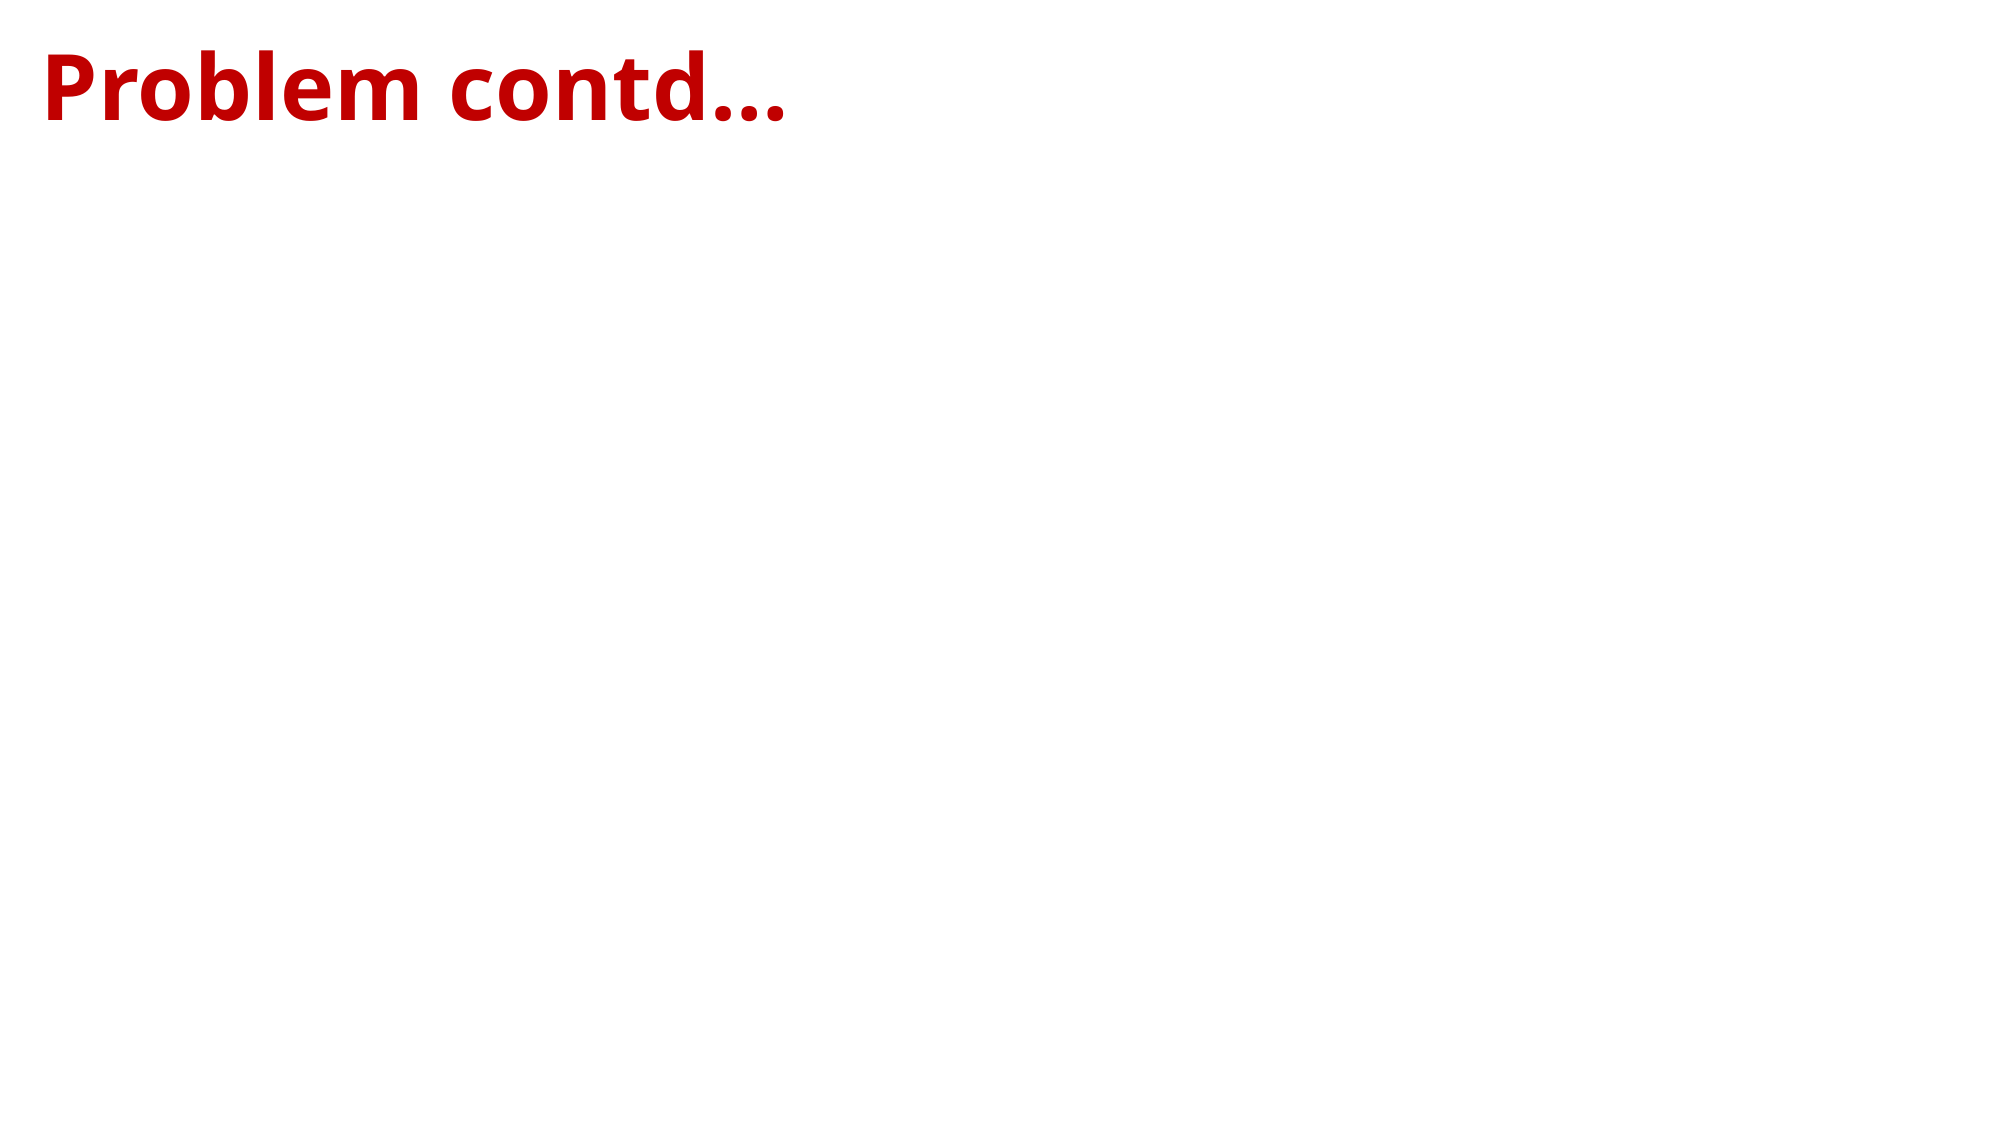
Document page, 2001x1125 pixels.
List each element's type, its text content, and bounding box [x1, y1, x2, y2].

title Problem contd… [25, 19, 1751, 162]
